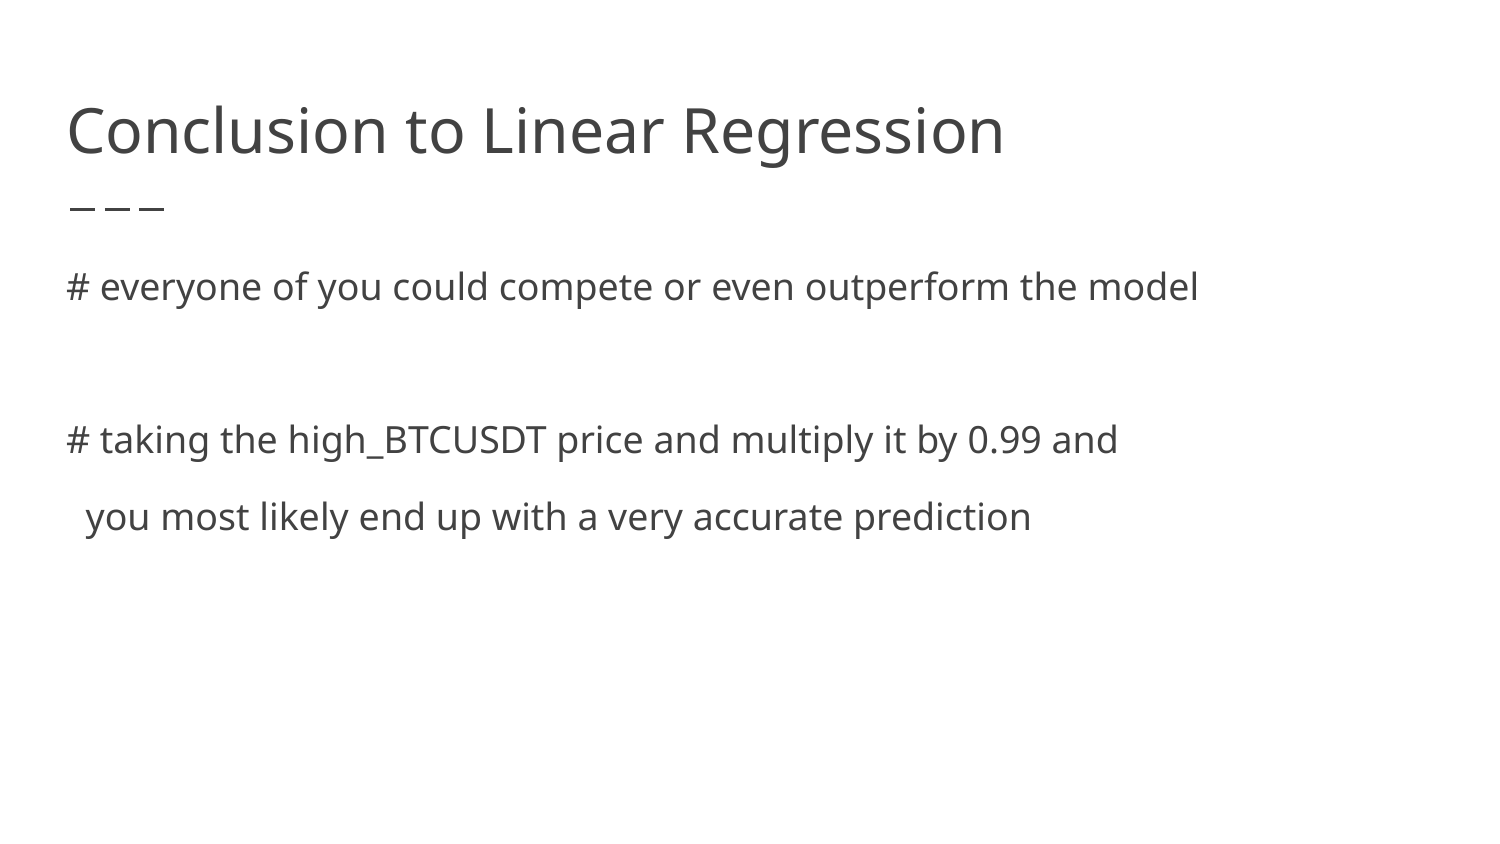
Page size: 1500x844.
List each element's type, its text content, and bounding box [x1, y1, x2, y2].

list # everyone of you could compete or even outperform the model # taking the high_BTCUSDT price and multiply it by 0.99 and you most likely end up with a very accurate prediction [51, 240, 1449, 750]
title Conclusion to Linear Regression [51, 61, 1449, 182]
